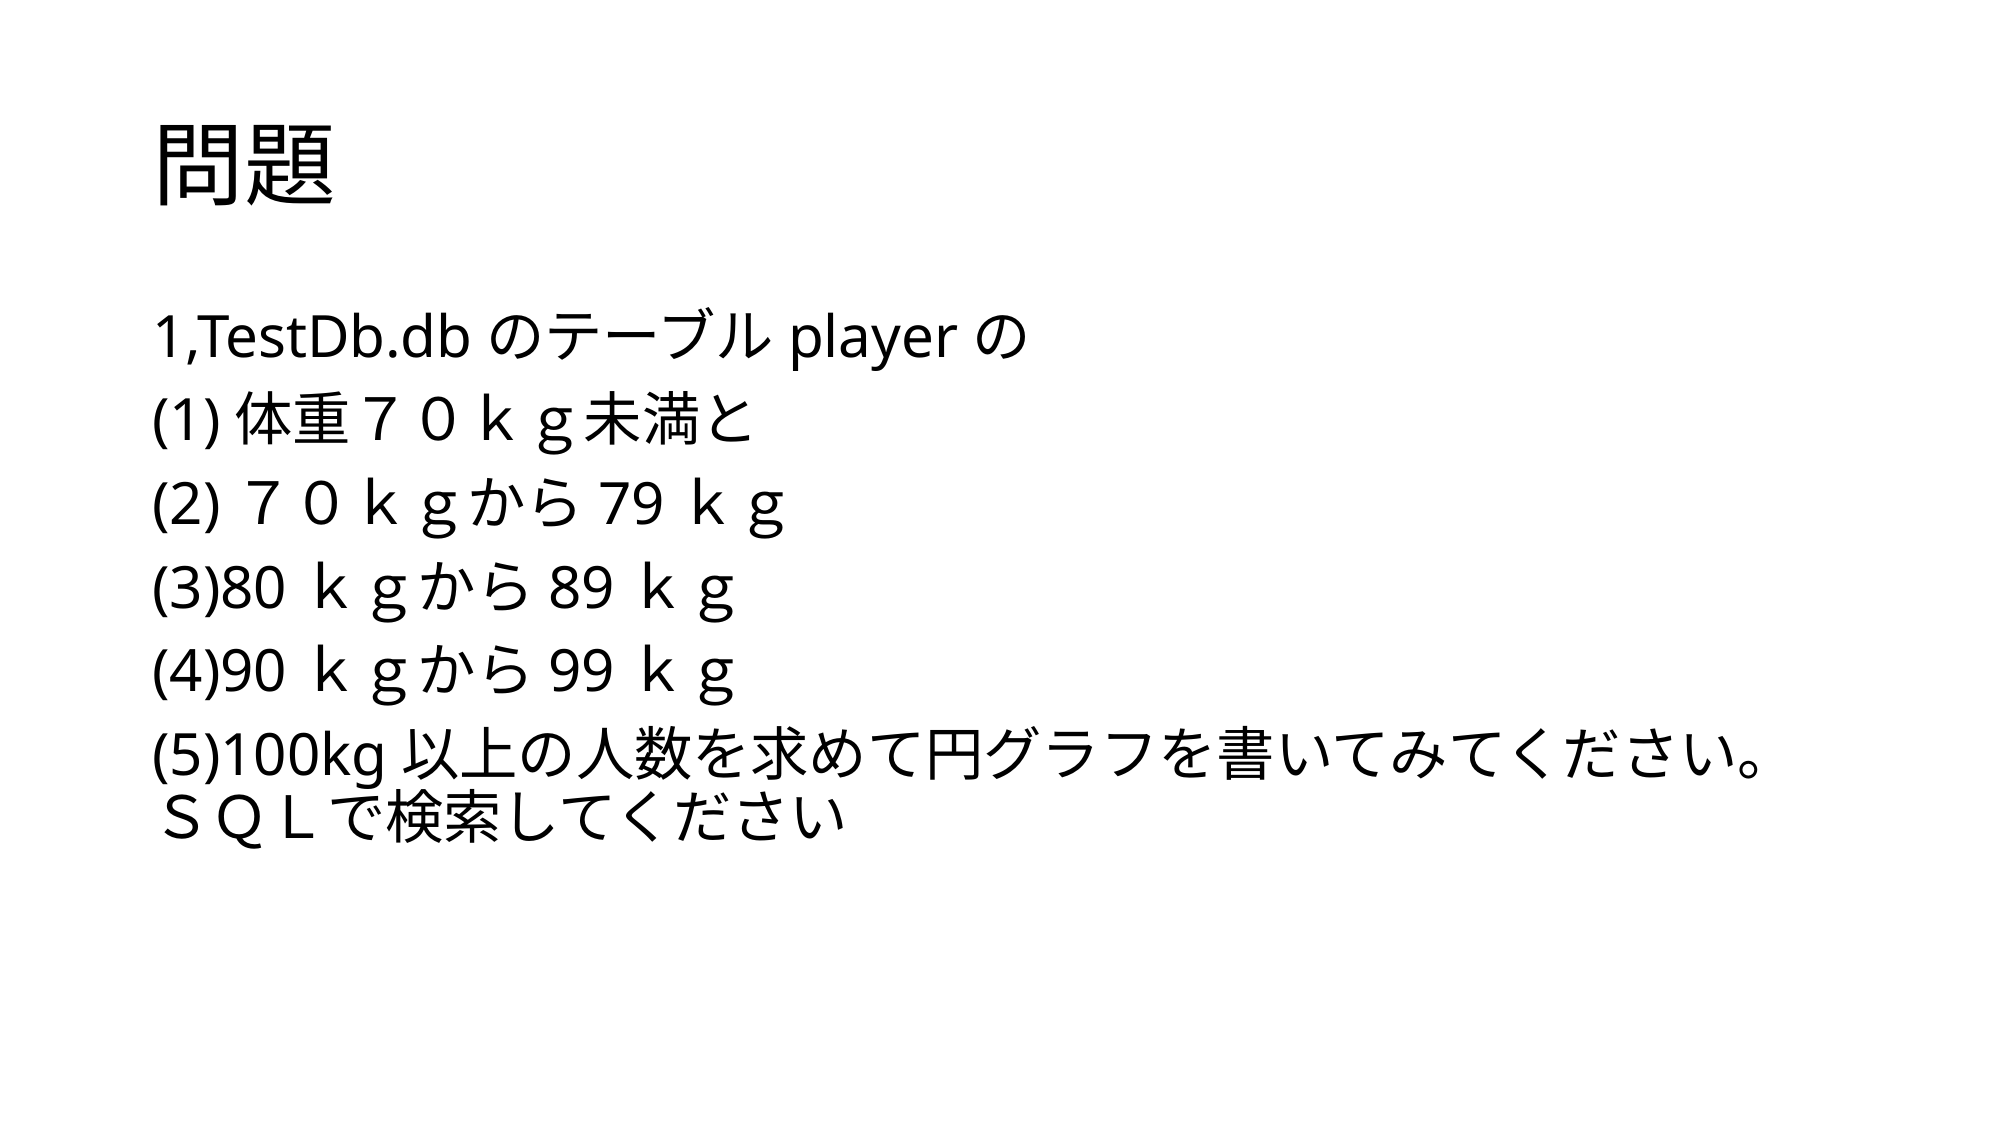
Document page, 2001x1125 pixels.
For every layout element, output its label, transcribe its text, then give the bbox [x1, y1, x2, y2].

title 問題 [137, 59, 1863, 278]
list 1,TestDb.dbのテーブルplayerの (1)体重７０ｋｇ未満と (2)７０ｋｇから79ｋｇ (3)80ｋｇから89ｋｇ (4)90ｋｇから99ｋｇ (5)100kg以上の人数を求めて円グラフを書いてみてください。ＳＱＬで検索してください [137, 299, 1863, 1014]
